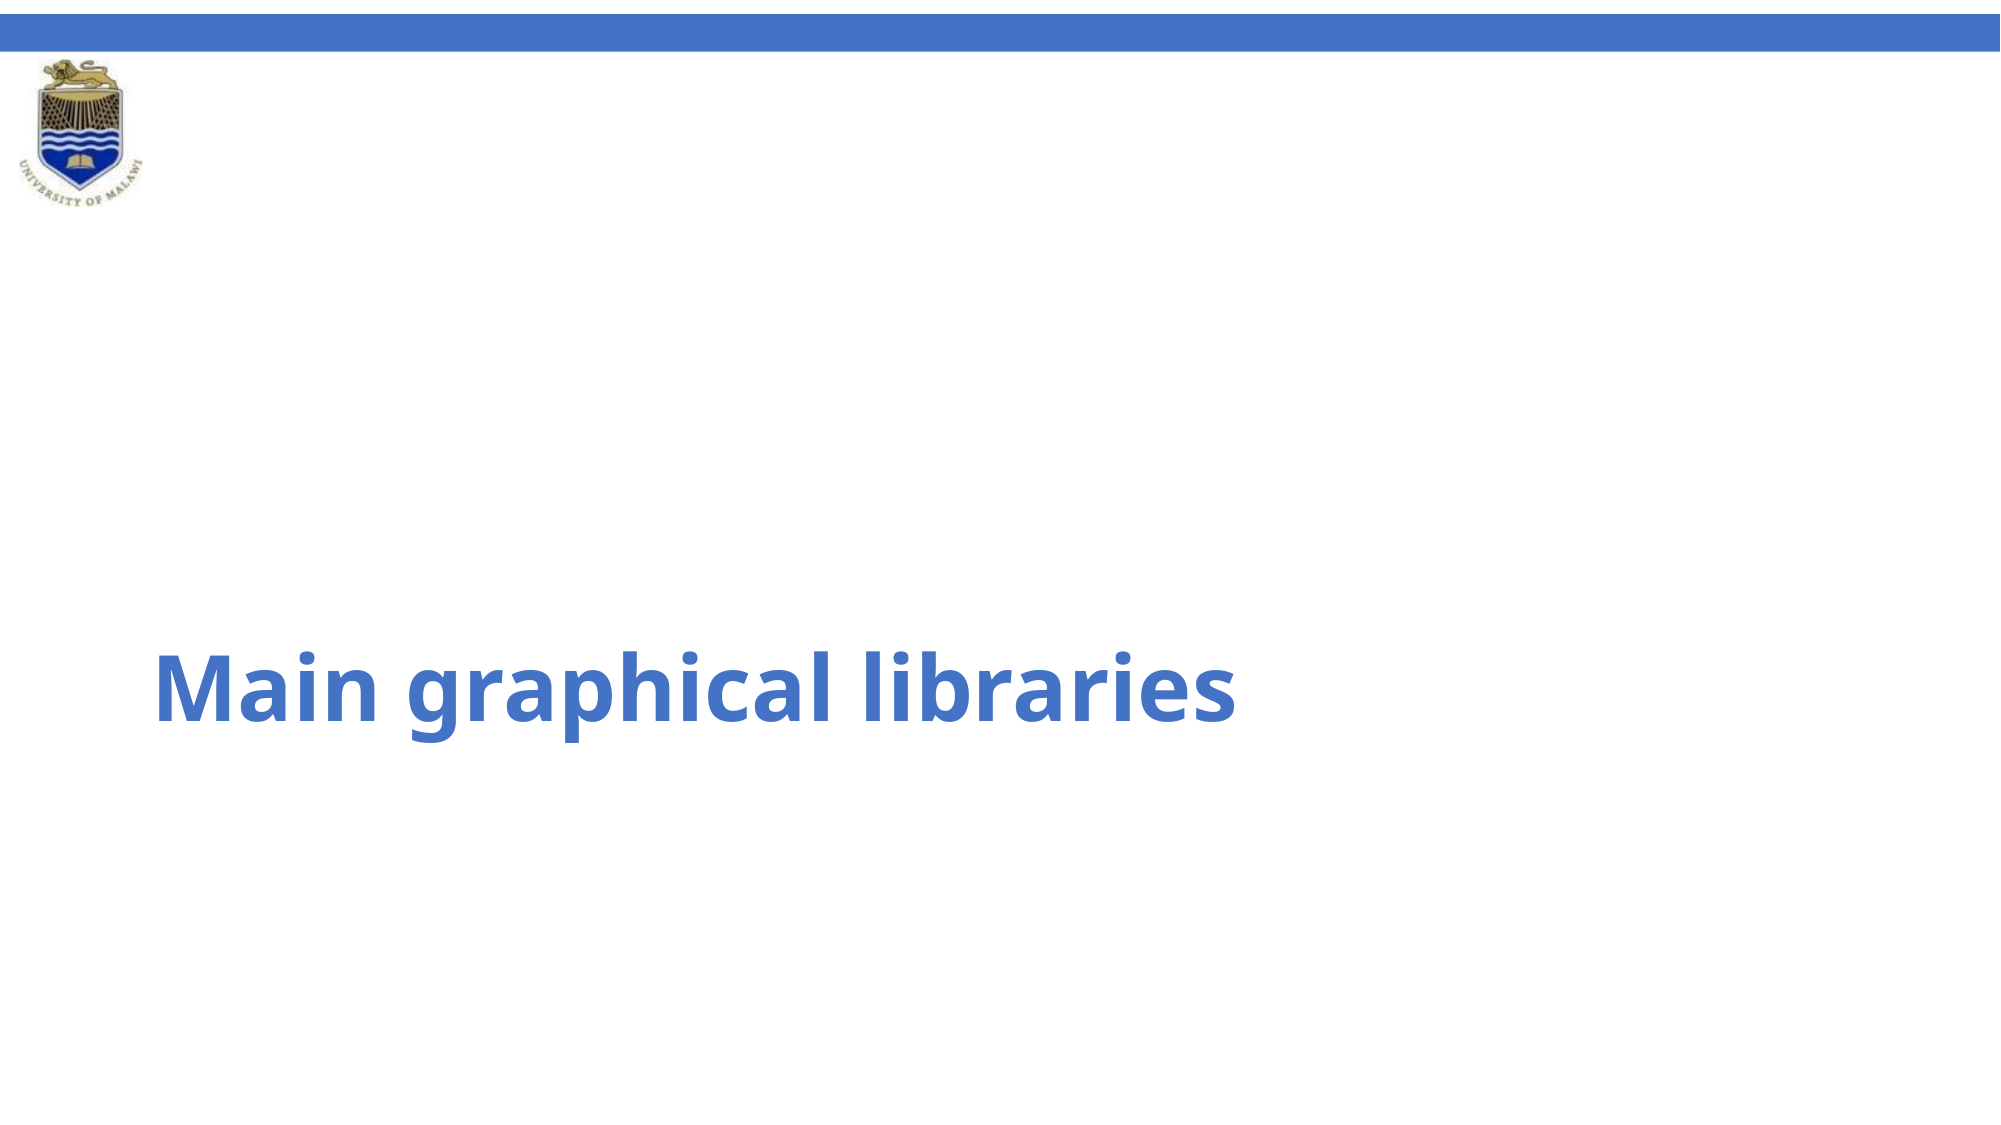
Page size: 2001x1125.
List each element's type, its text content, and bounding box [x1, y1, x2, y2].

picture [19, 59, 143, 207]
title Main graphical libraries [136, 280, 1862, 749]
